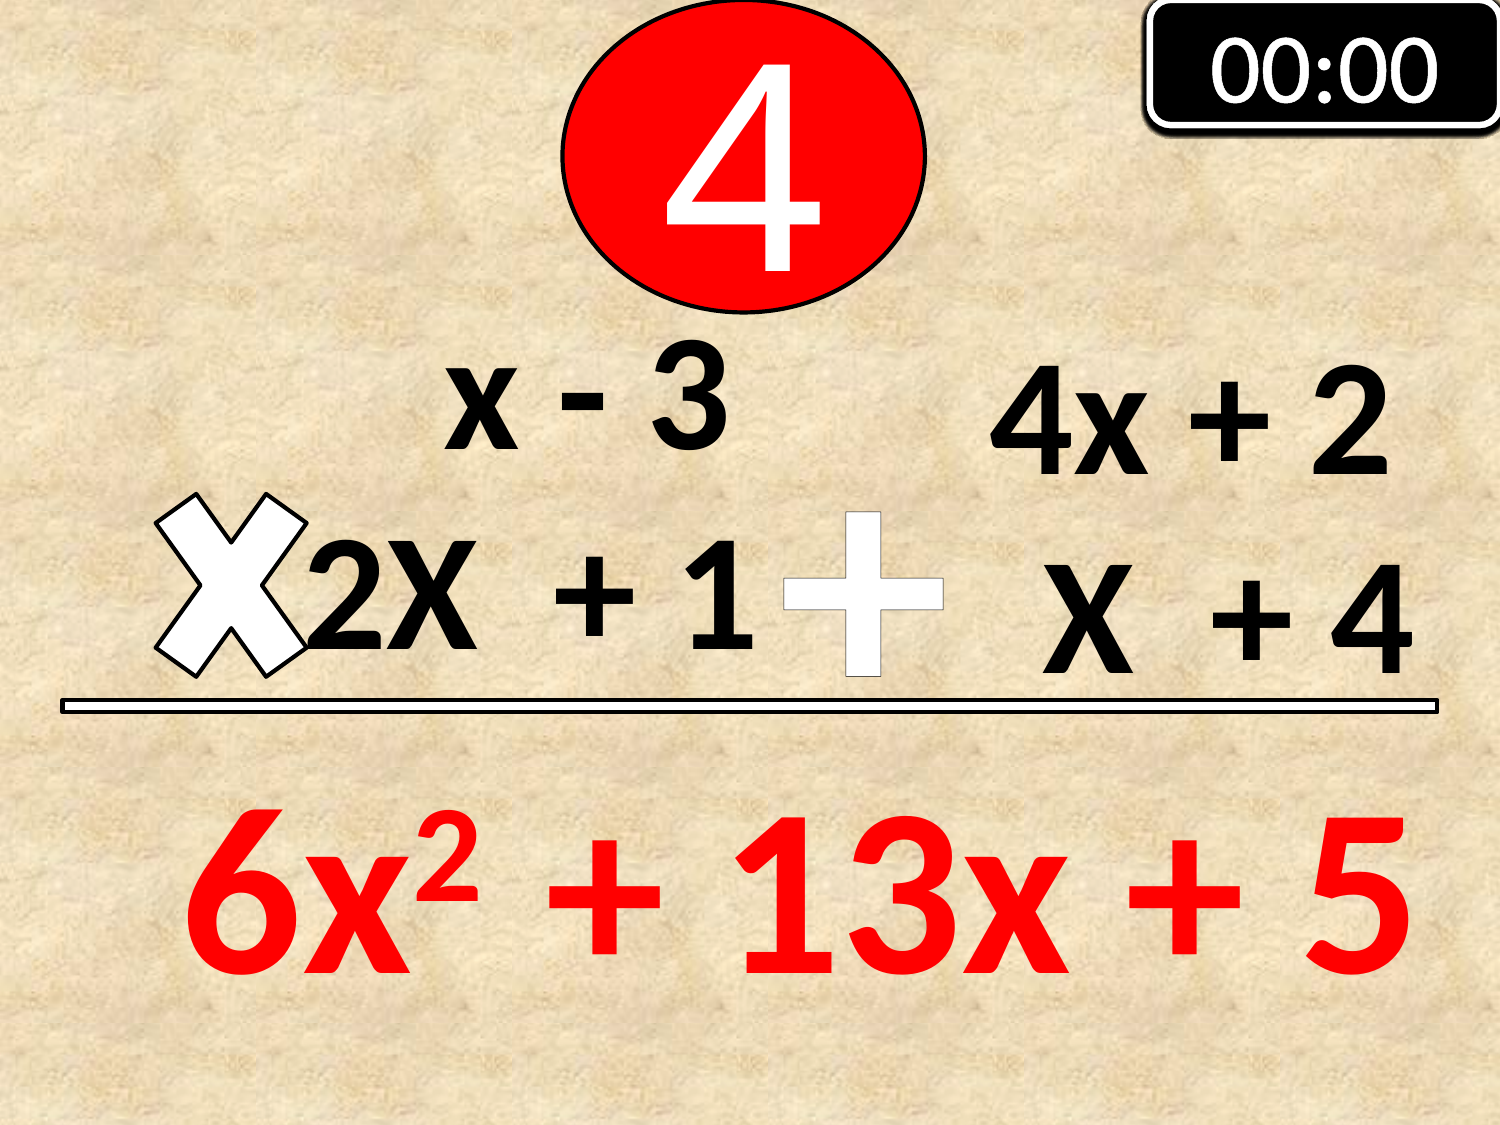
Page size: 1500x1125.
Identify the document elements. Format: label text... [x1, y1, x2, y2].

text_box 00:00 [1146, 0, 1500, 129]
picture [0, 0, 1500, 1125]
text_box + [762, 350, 962, 726]
text_box [153, 491, 309, 679]
text_box 4 [560, 0, 928, 300]
text_box 6x2 + 13x + 5 [165, 726, 1437, 1029]
text_box x - 3 2X + 1 [277, 274, 822, 690]
text_box 4x + 2 X + 4 [952, 299, 1431, 715]
text_box [1431, 698, 1439, 714]
text_box [60, 698, 762, 714]
picture [265, 570, 277, 601]
